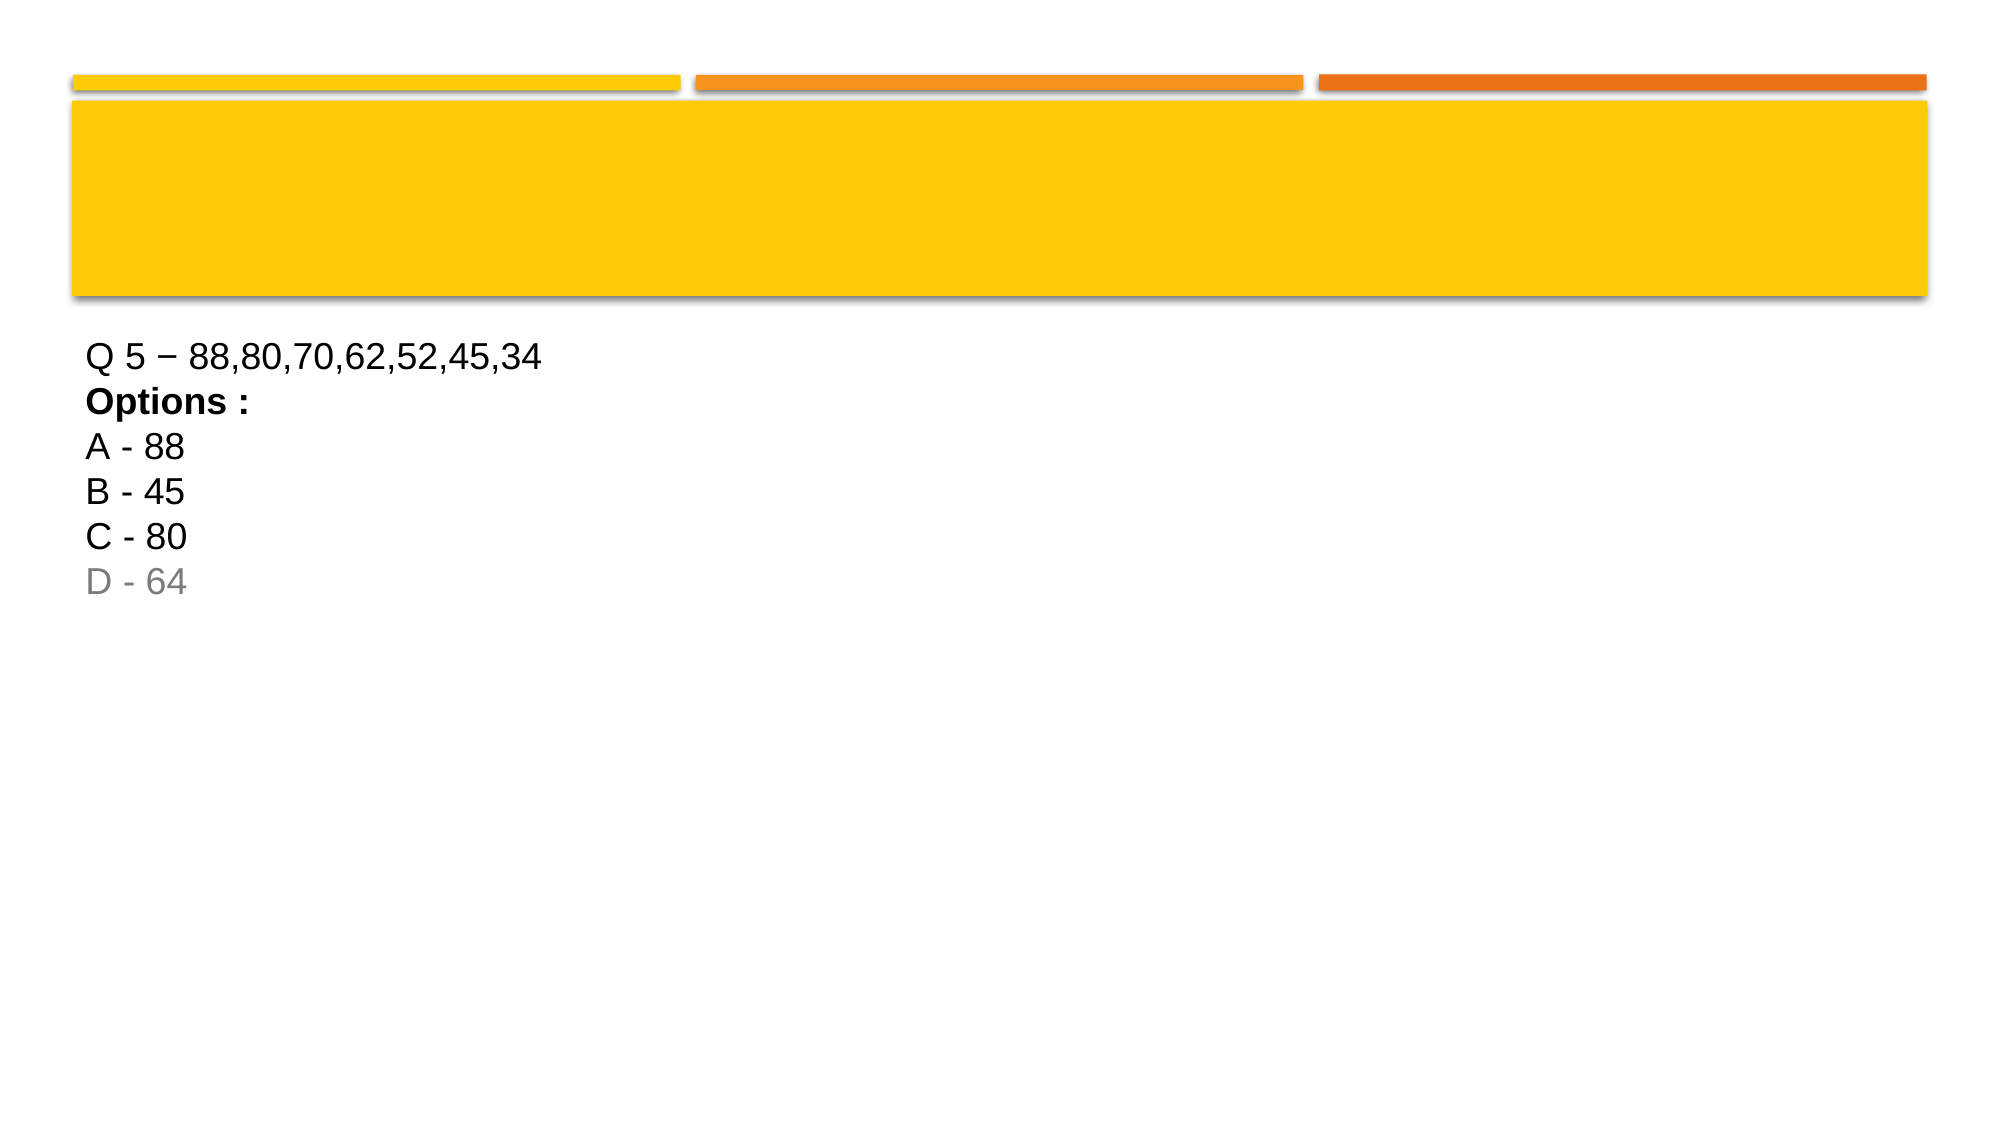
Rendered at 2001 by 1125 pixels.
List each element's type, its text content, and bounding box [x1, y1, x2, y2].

text_box Q 5 − 88,80,70,62,52,45,34 Options : A - 88 B - 45 C - 80 D - 64 [70, 325, 1071, 610]
